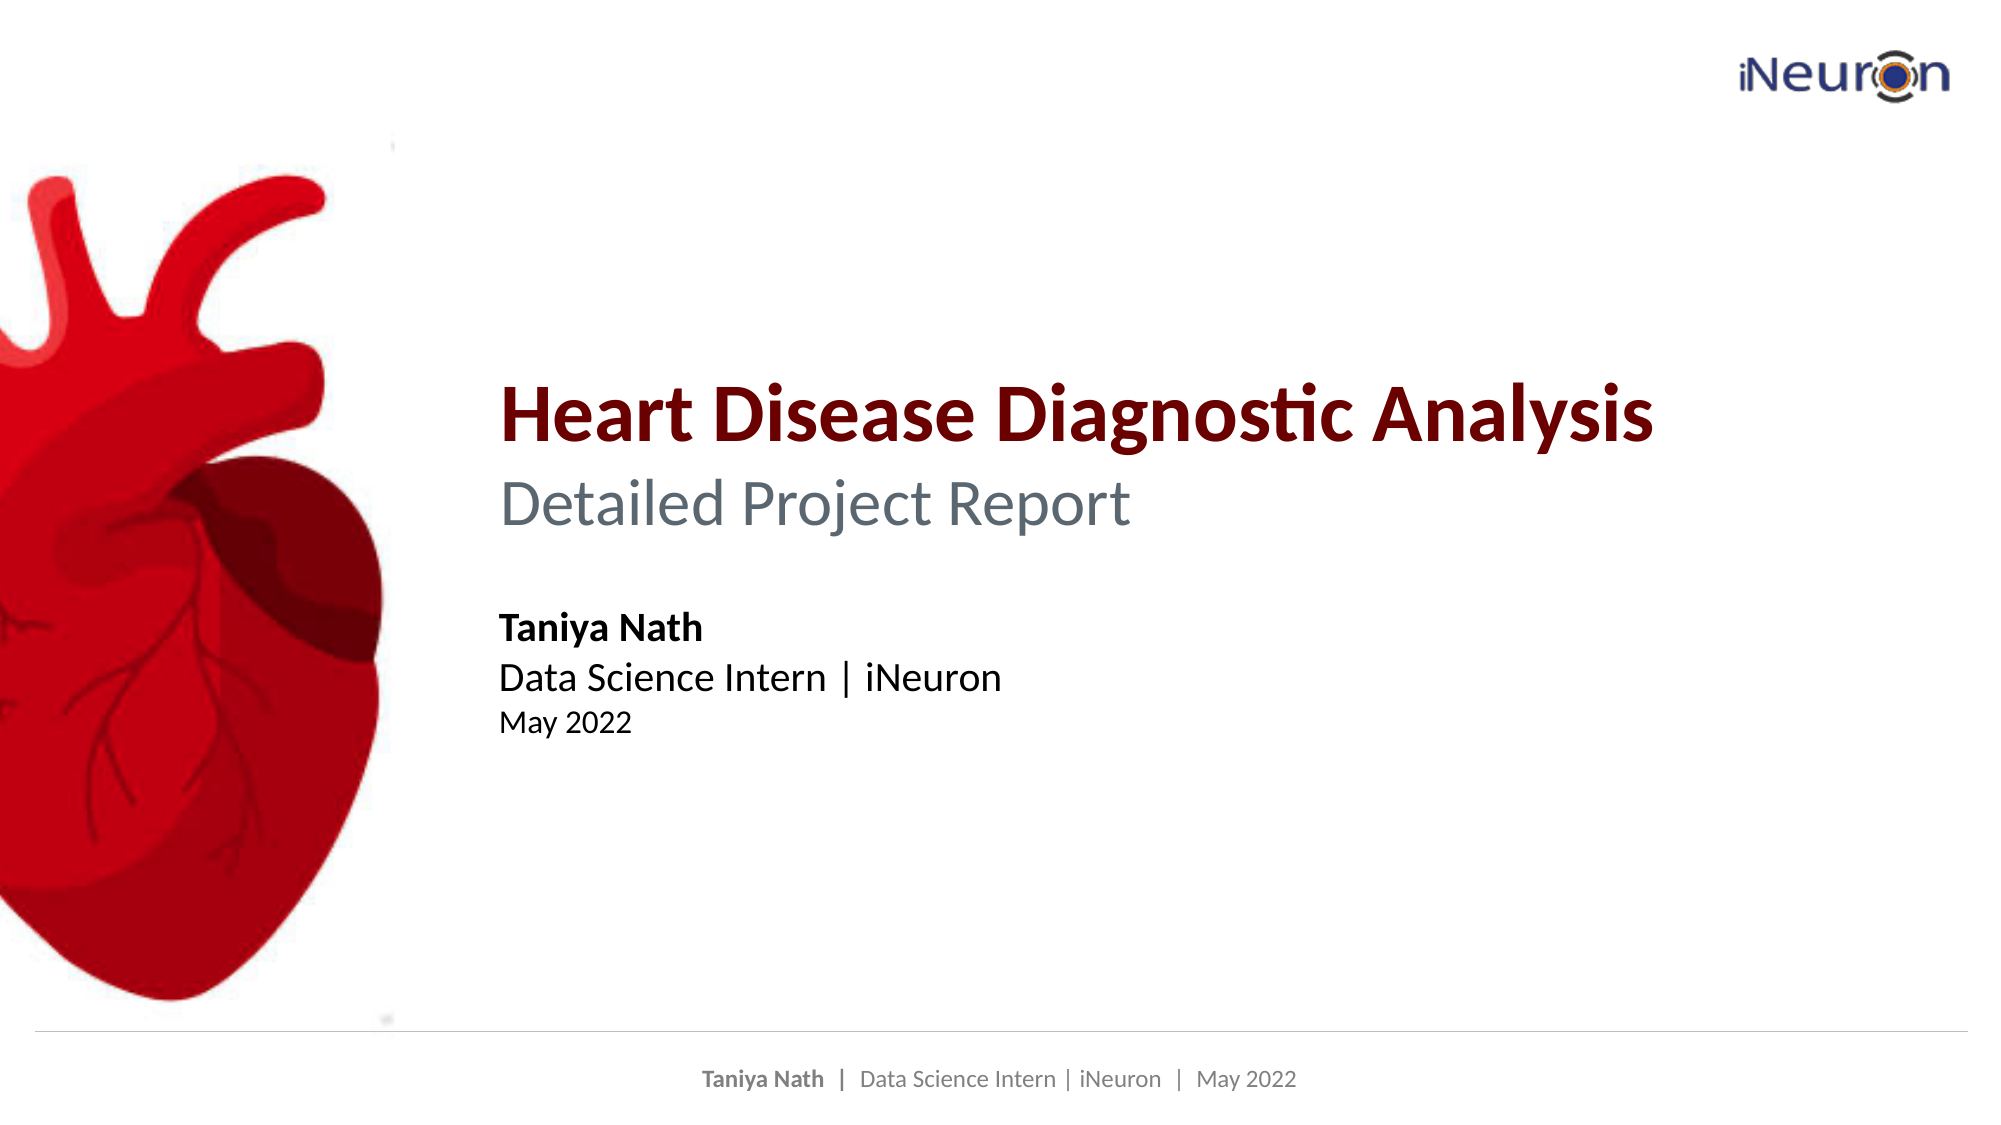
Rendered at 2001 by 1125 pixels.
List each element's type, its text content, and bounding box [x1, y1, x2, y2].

picture [0, 101, 395, 1048]
text_box Heart Disease Diagnostic Analysis Detailed Project Report [500, 350, 1694, 546]
picture [1738, 49, 1953, 105]
text_box Taniya Nath Data Science Intern | iNeuron May 2022 [484, 592, 1075, 748]
